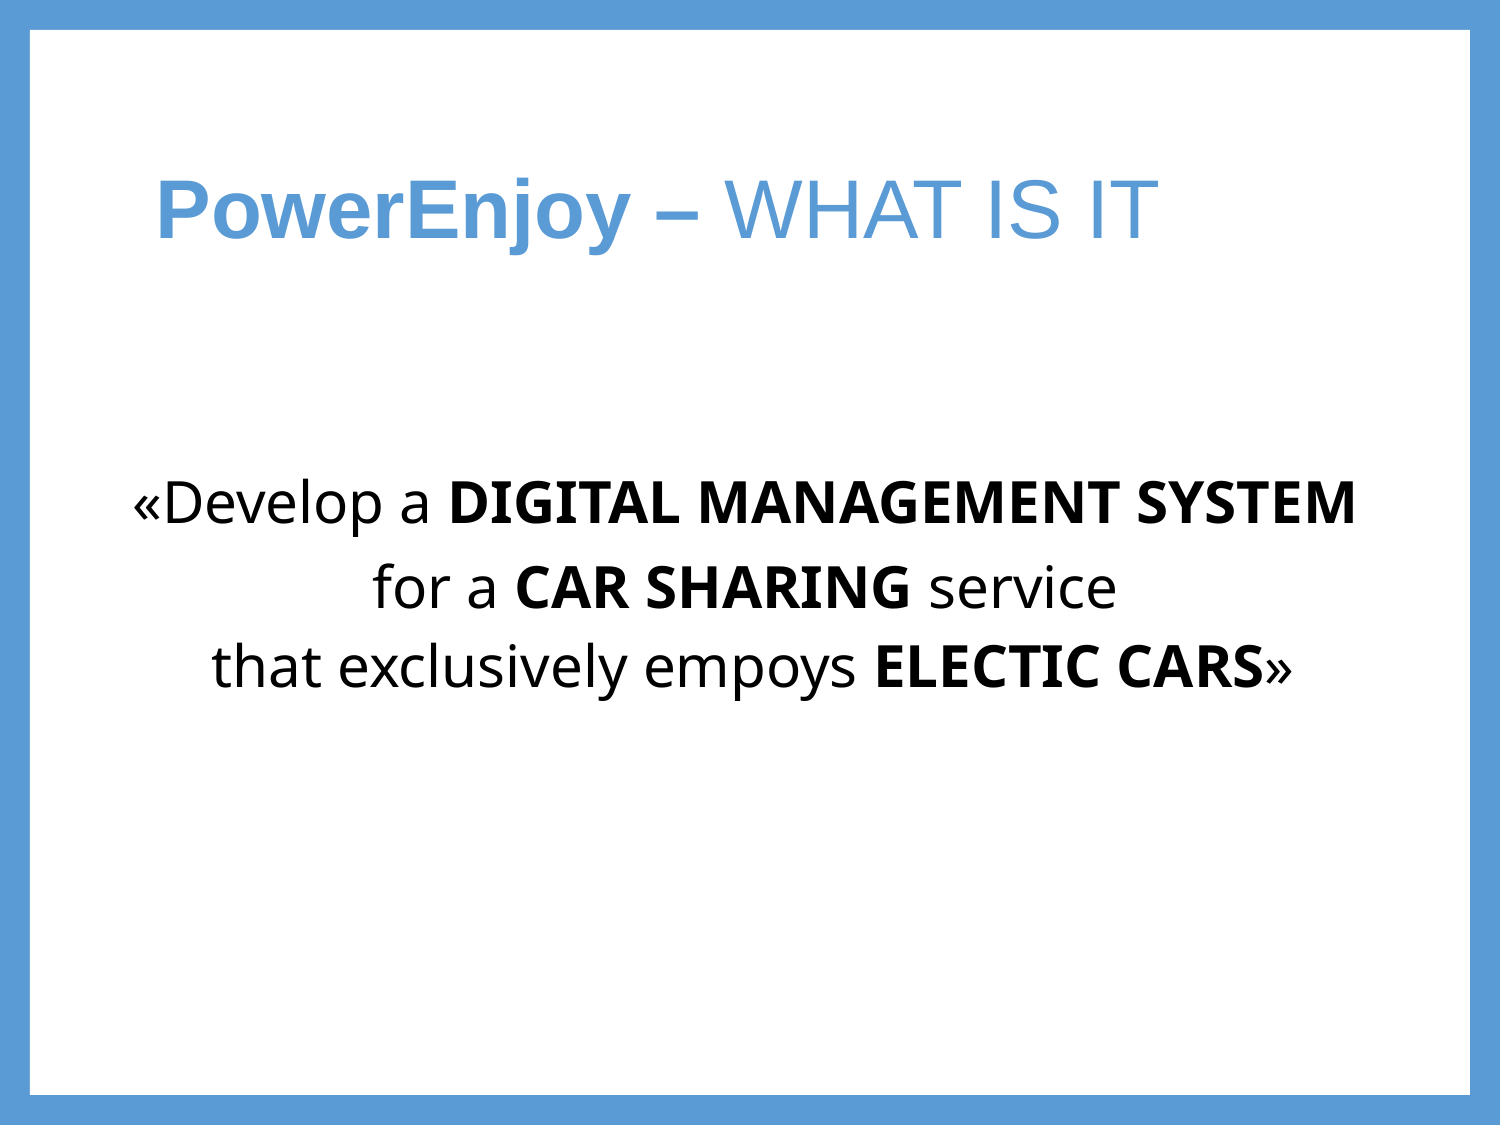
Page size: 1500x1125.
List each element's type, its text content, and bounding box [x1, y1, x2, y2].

text_box that exclusively empoys ELECTIC CARS» [53, 629, 1447, 752]
text_box «Develop a DIGITAL MANAGEMENT SYSTEM [53, 465, 1447, 551]
list for a CAR SHARING service [53, 551, 1447, 629]
title PowerEnjoy – WHAT IS IT [140, 99, 1356, 323]
